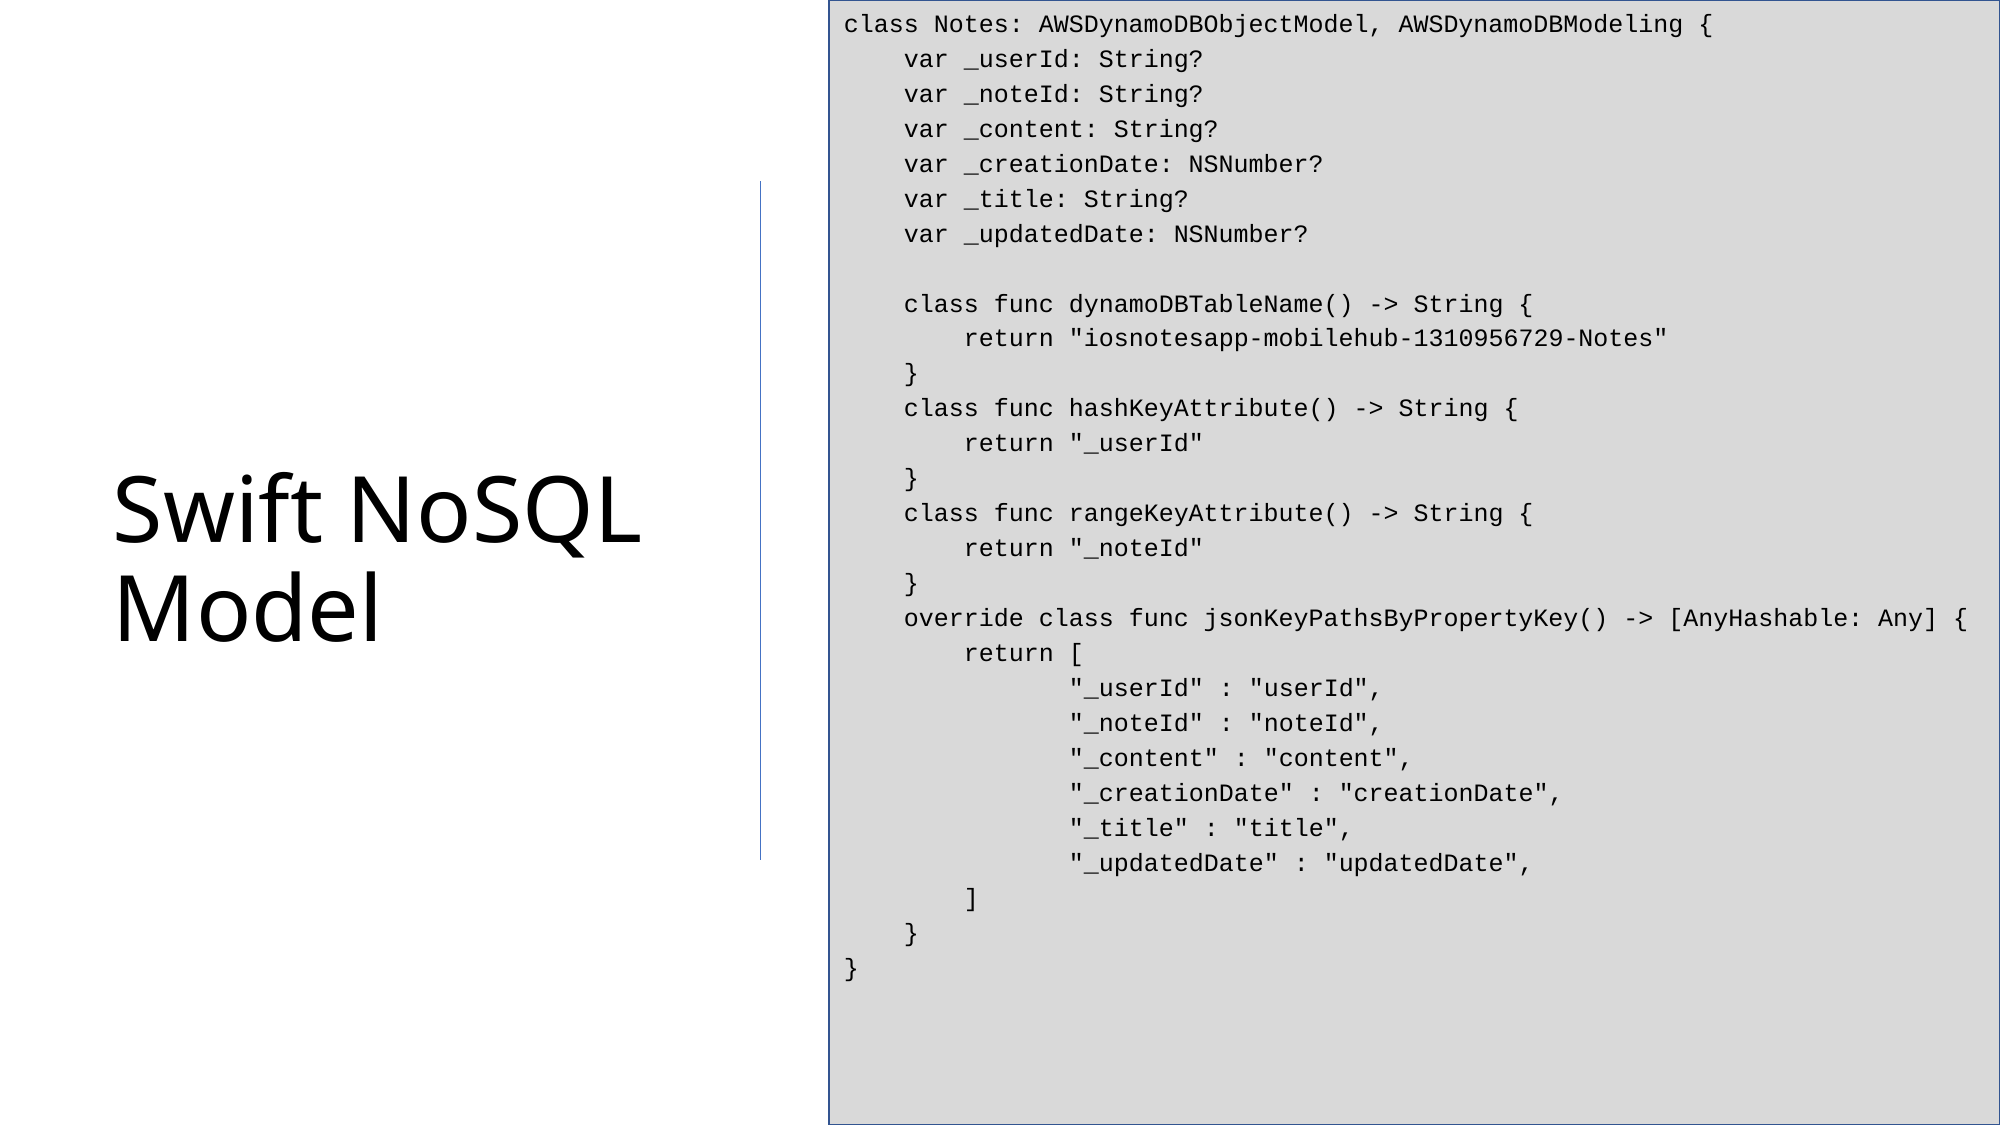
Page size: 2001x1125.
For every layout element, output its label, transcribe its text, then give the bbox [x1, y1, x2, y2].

title Swift NoSQL Model [97, 453, 692, 672]
text_box class Notes: AWSDynamoDBObjectModel, AWSDynamoDBModeling { var _userId: String? var _noteId: String? var _content: String? var _creationDate: NSNumber? var _title: String? var _updatedDate: NSNumber? class func dynamoDBTableName() -> String { return "iosnotesapp-mobilehub-1310956729-Notes" } class func hashKeyAttribute() -> String { return "_userId" } class func rangeKeyAttribute() -> String { return "_noteId" } override class func jsonKeyPathsByPropertyKey() -> [AnyHashable: Any] { return [ "_userId" : "userId", "_noteId" : "noteId", "_content" : "content", "_creationDate" : "creationDate", "_title" : "title", "_updatedDate" : "updatedDate", ] } } [828, 0, 2000, 1125]
